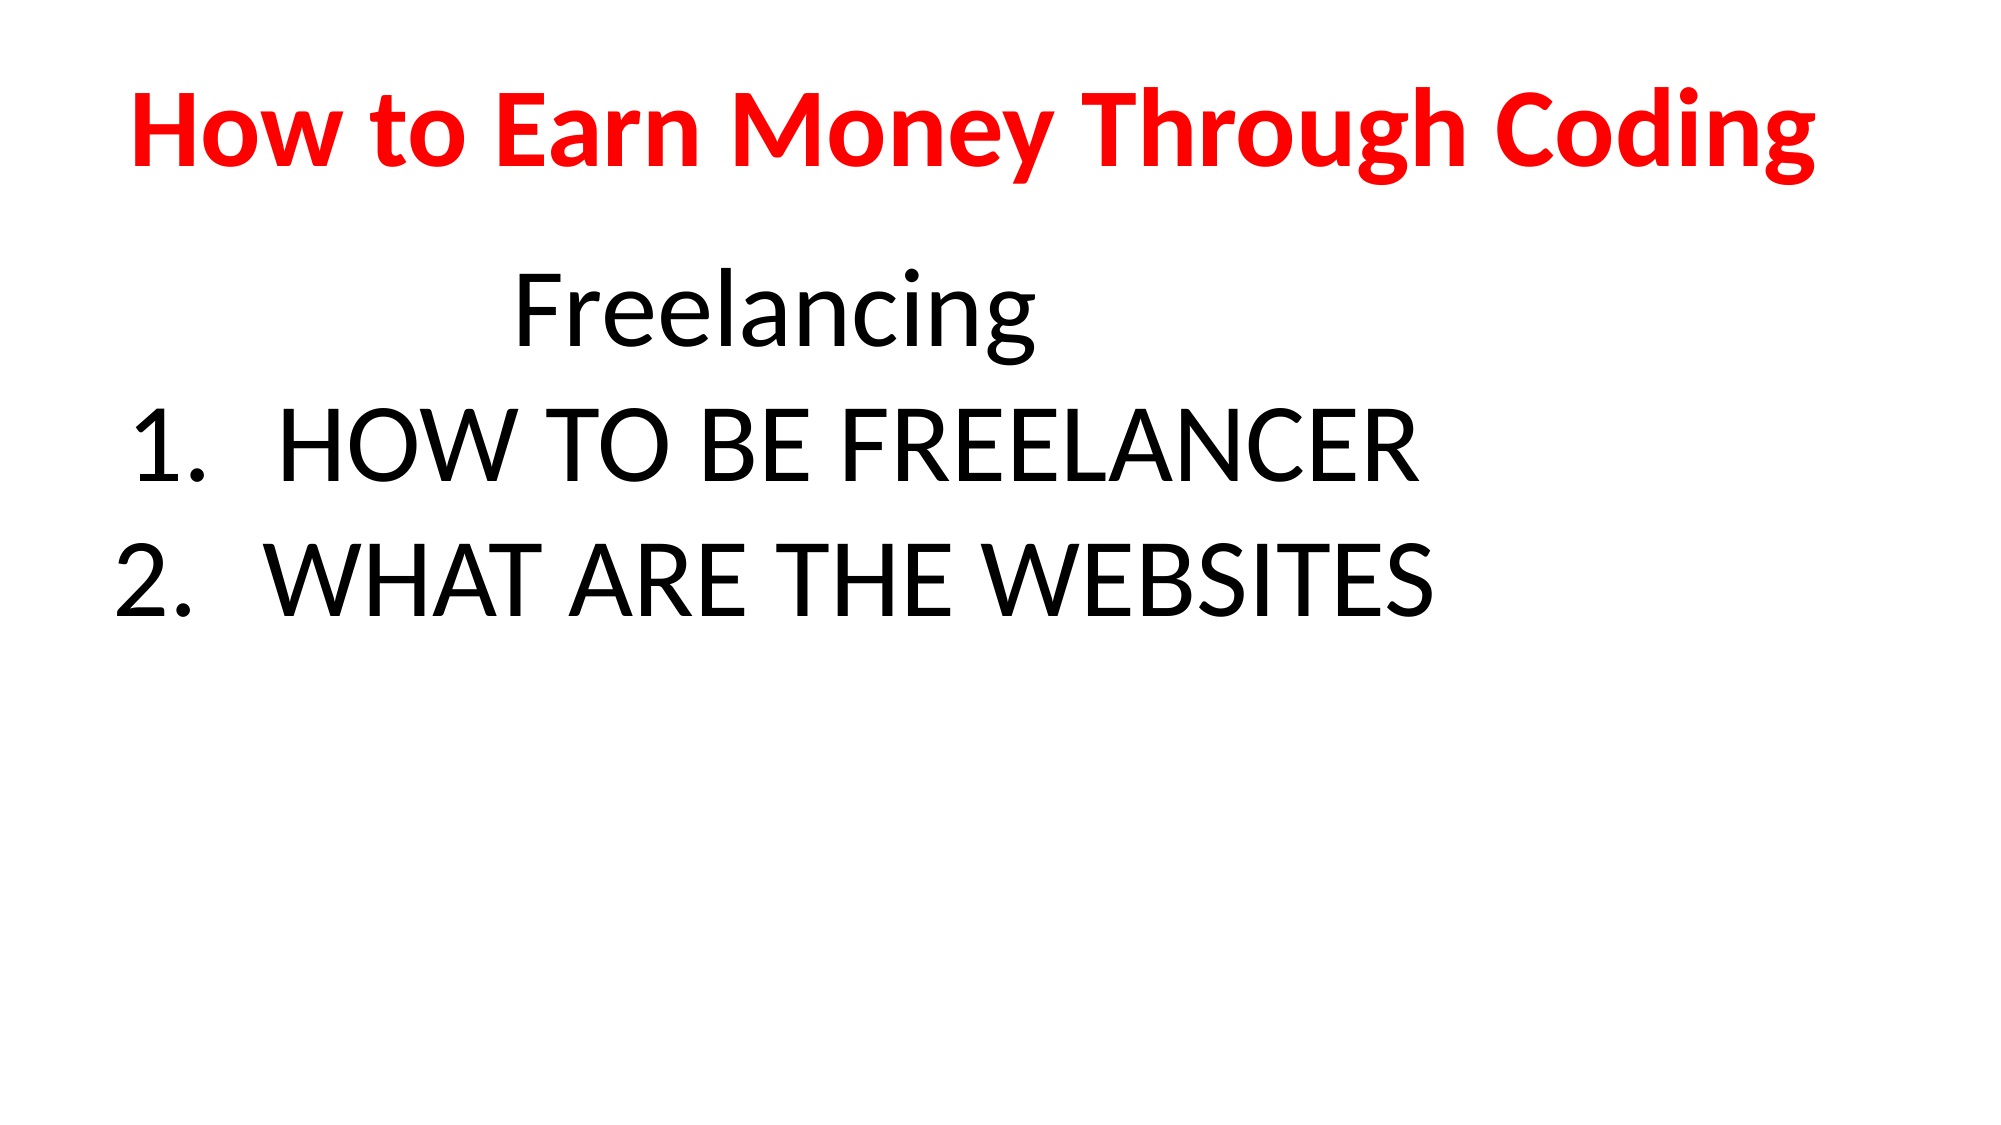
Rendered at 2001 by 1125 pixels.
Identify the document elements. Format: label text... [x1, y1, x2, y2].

text_box How to Earn Money Through Coding [114, 46, 1833, 197]
text_box Freelancing HOW TO BE FREELANCER WHAT ARE THE WEBSITES [97, 226, 1453, 646]
